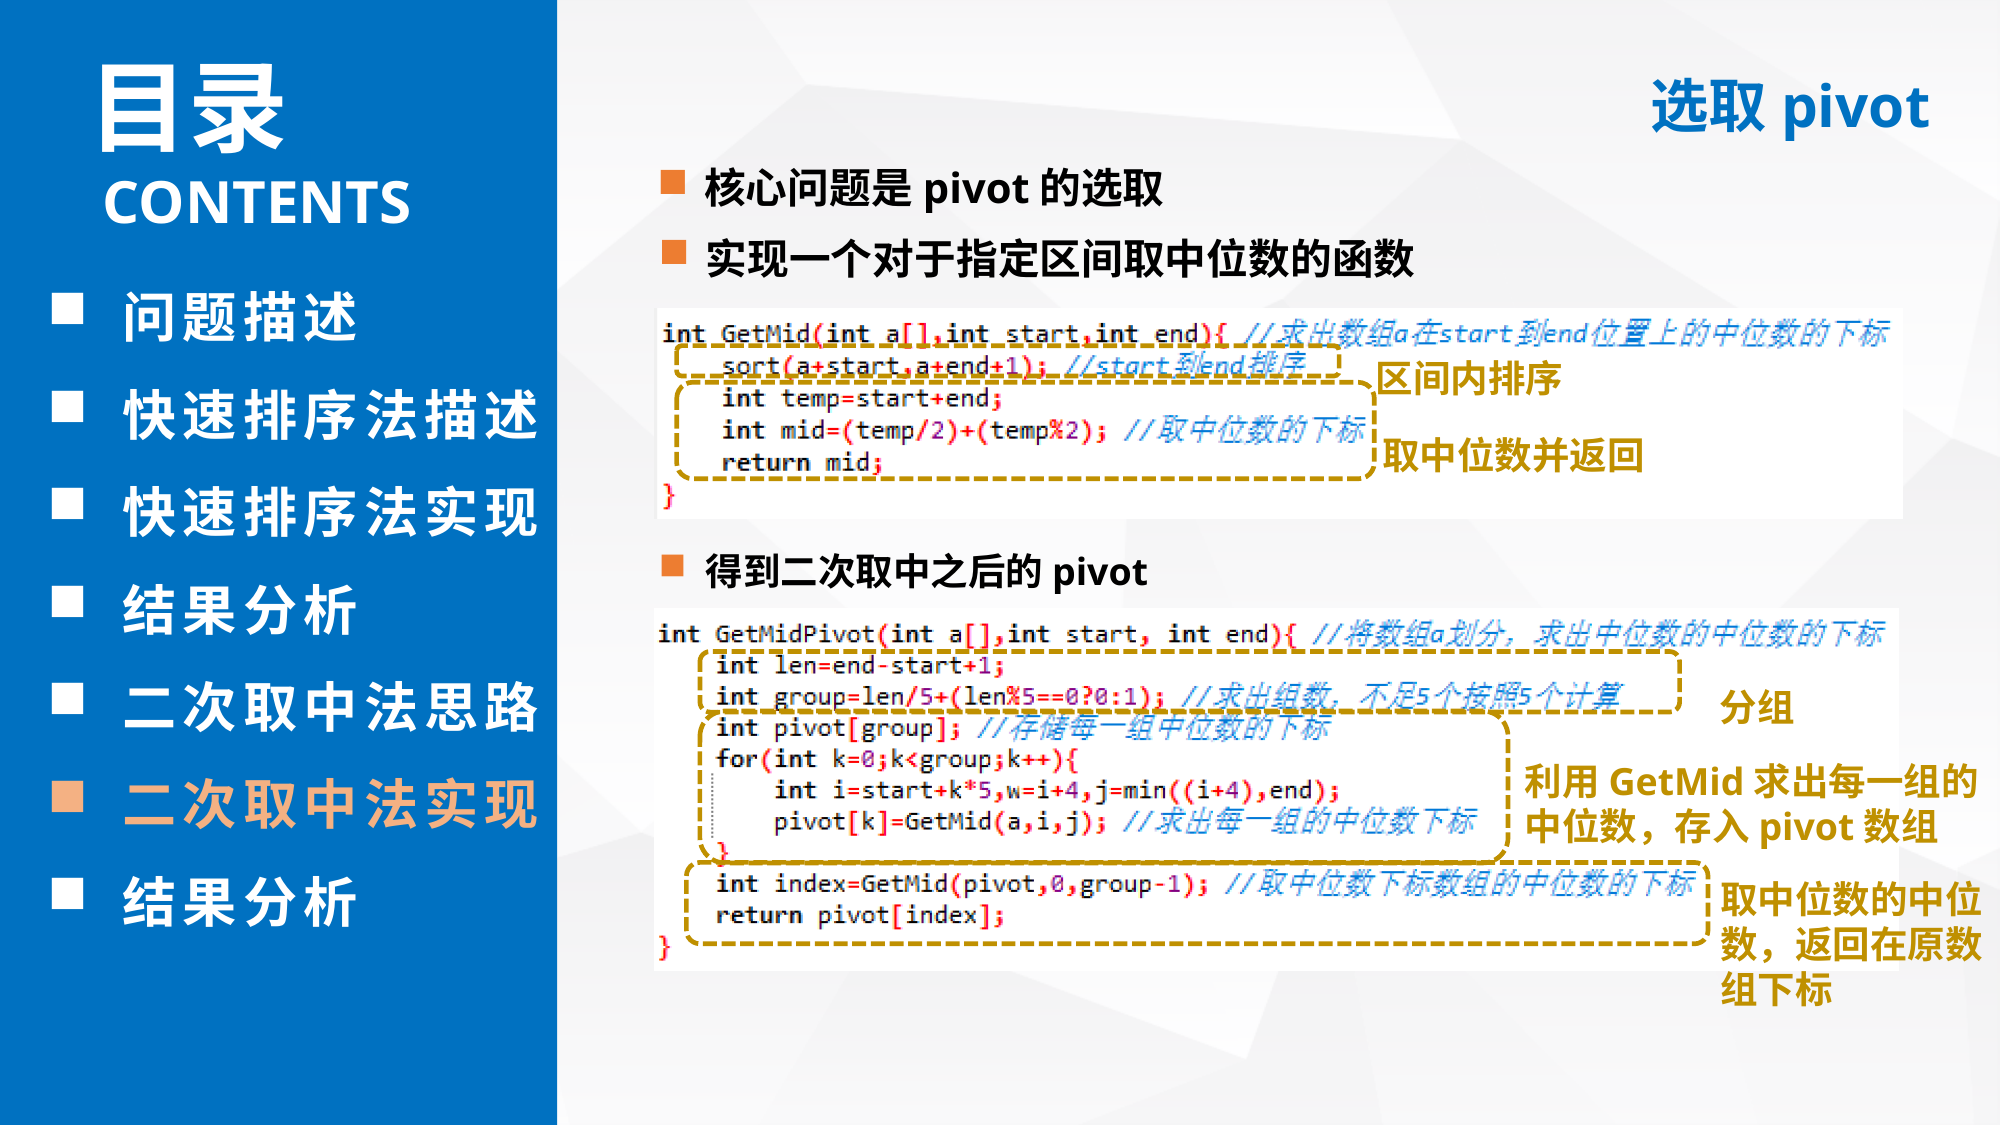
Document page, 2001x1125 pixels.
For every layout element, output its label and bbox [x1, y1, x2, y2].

picture [0, 0, 2000, 1125]
text_box [35, 37, 448, 244]
